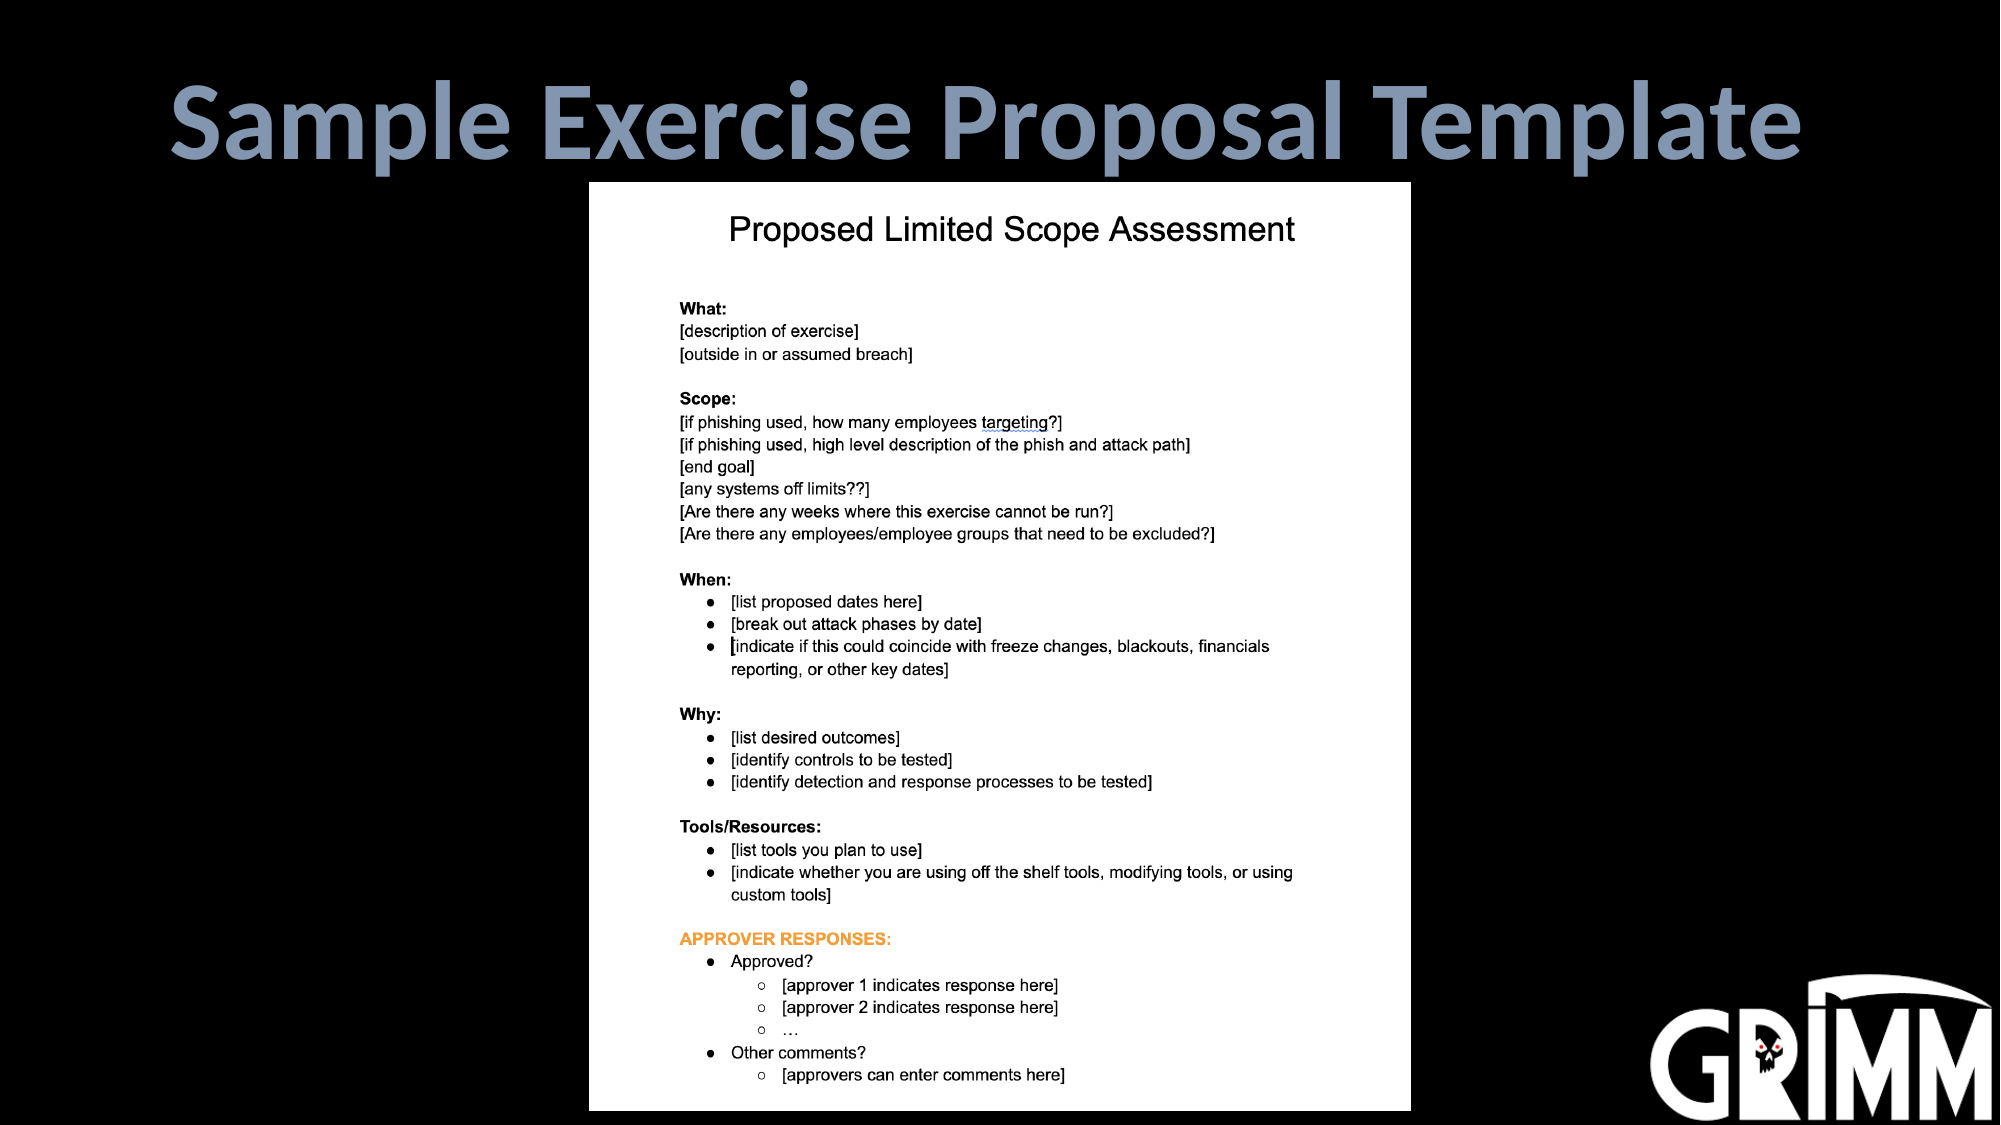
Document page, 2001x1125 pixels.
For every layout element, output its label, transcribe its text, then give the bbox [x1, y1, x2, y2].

title Sample Exercise Proposal Template [27, 14, 1947, 232]
picture [1645, 970, 2000, 1125]
picture [588, 181, 1411, 1111]
